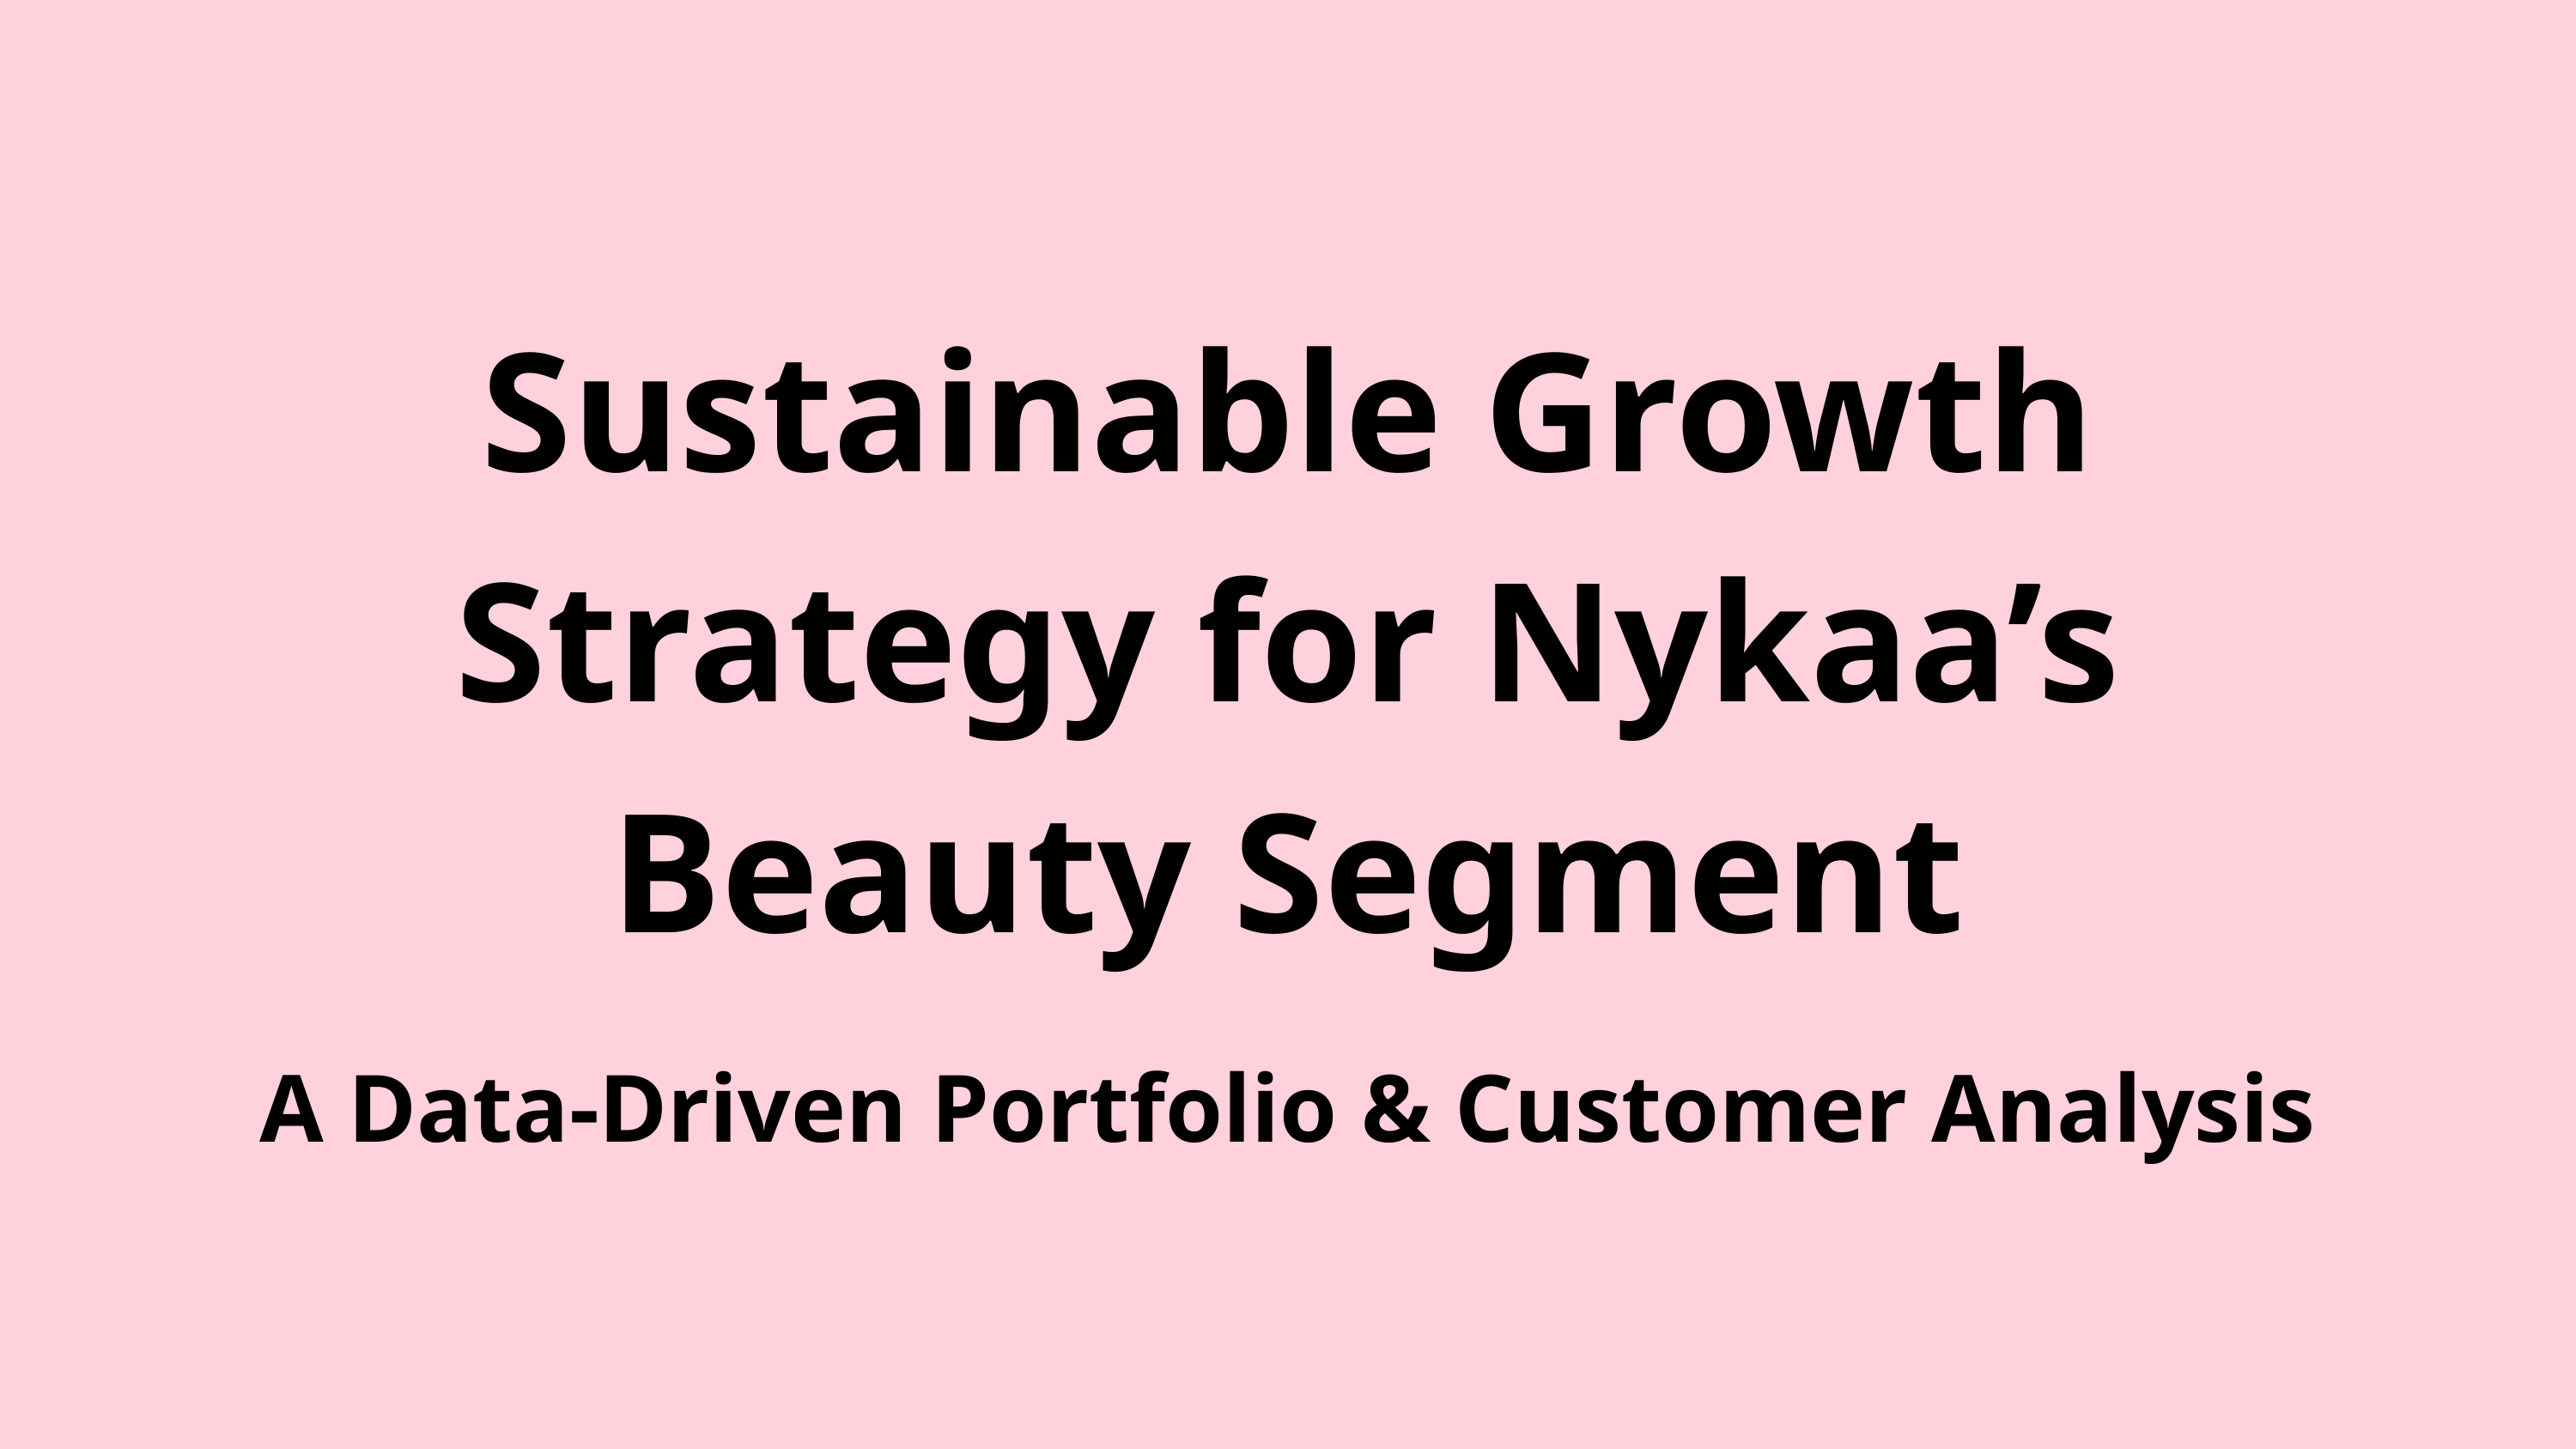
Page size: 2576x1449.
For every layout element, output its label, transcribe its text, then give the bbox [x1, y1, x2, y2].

text_box A Data-Driven Portfolio & Customer Analysis [144, 1030, 2432, 1161]
text_box Sustainable Growth Strategy for Nykaa’s Beauty Segment [144, 274, 2432, 966]
